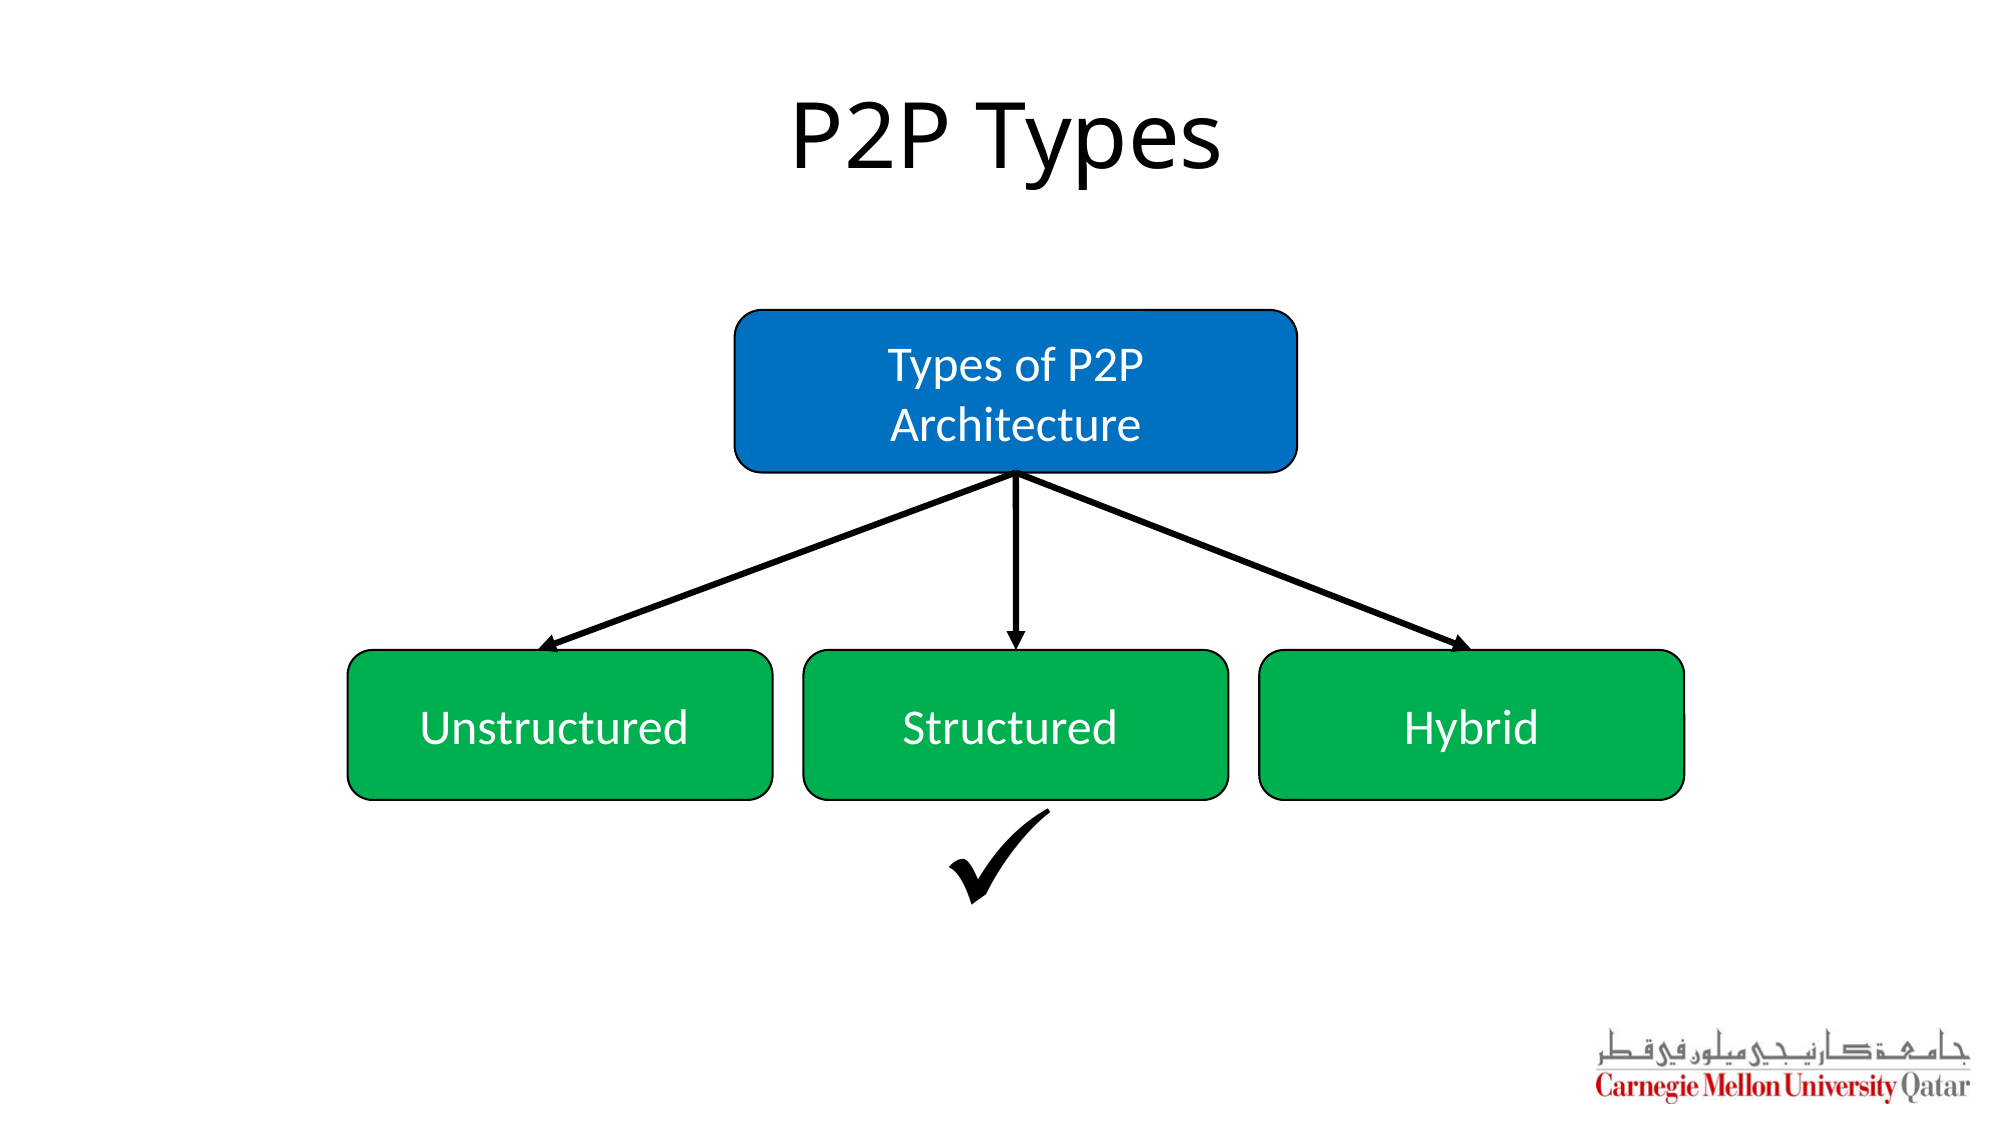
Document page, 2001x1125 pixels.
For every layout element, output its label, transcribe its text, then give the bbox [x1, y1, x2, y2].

text_box Types of P2P Architecture [733, 308, 1299, 472]
picture [1596, 1027, 1971, 1104]
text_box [537, 472, 1015, 650]
text_box Structured [802, 650, 1230, 801]
text_box Unstructured [346, 648, 774, 801]
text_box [1015, 472, 1472, 650]
text_box Hybrid [1258, 648, 1686, 801]
text_box [922, 791, 1119, 987]
title P2P Types [287, 45, 1725, 233]
